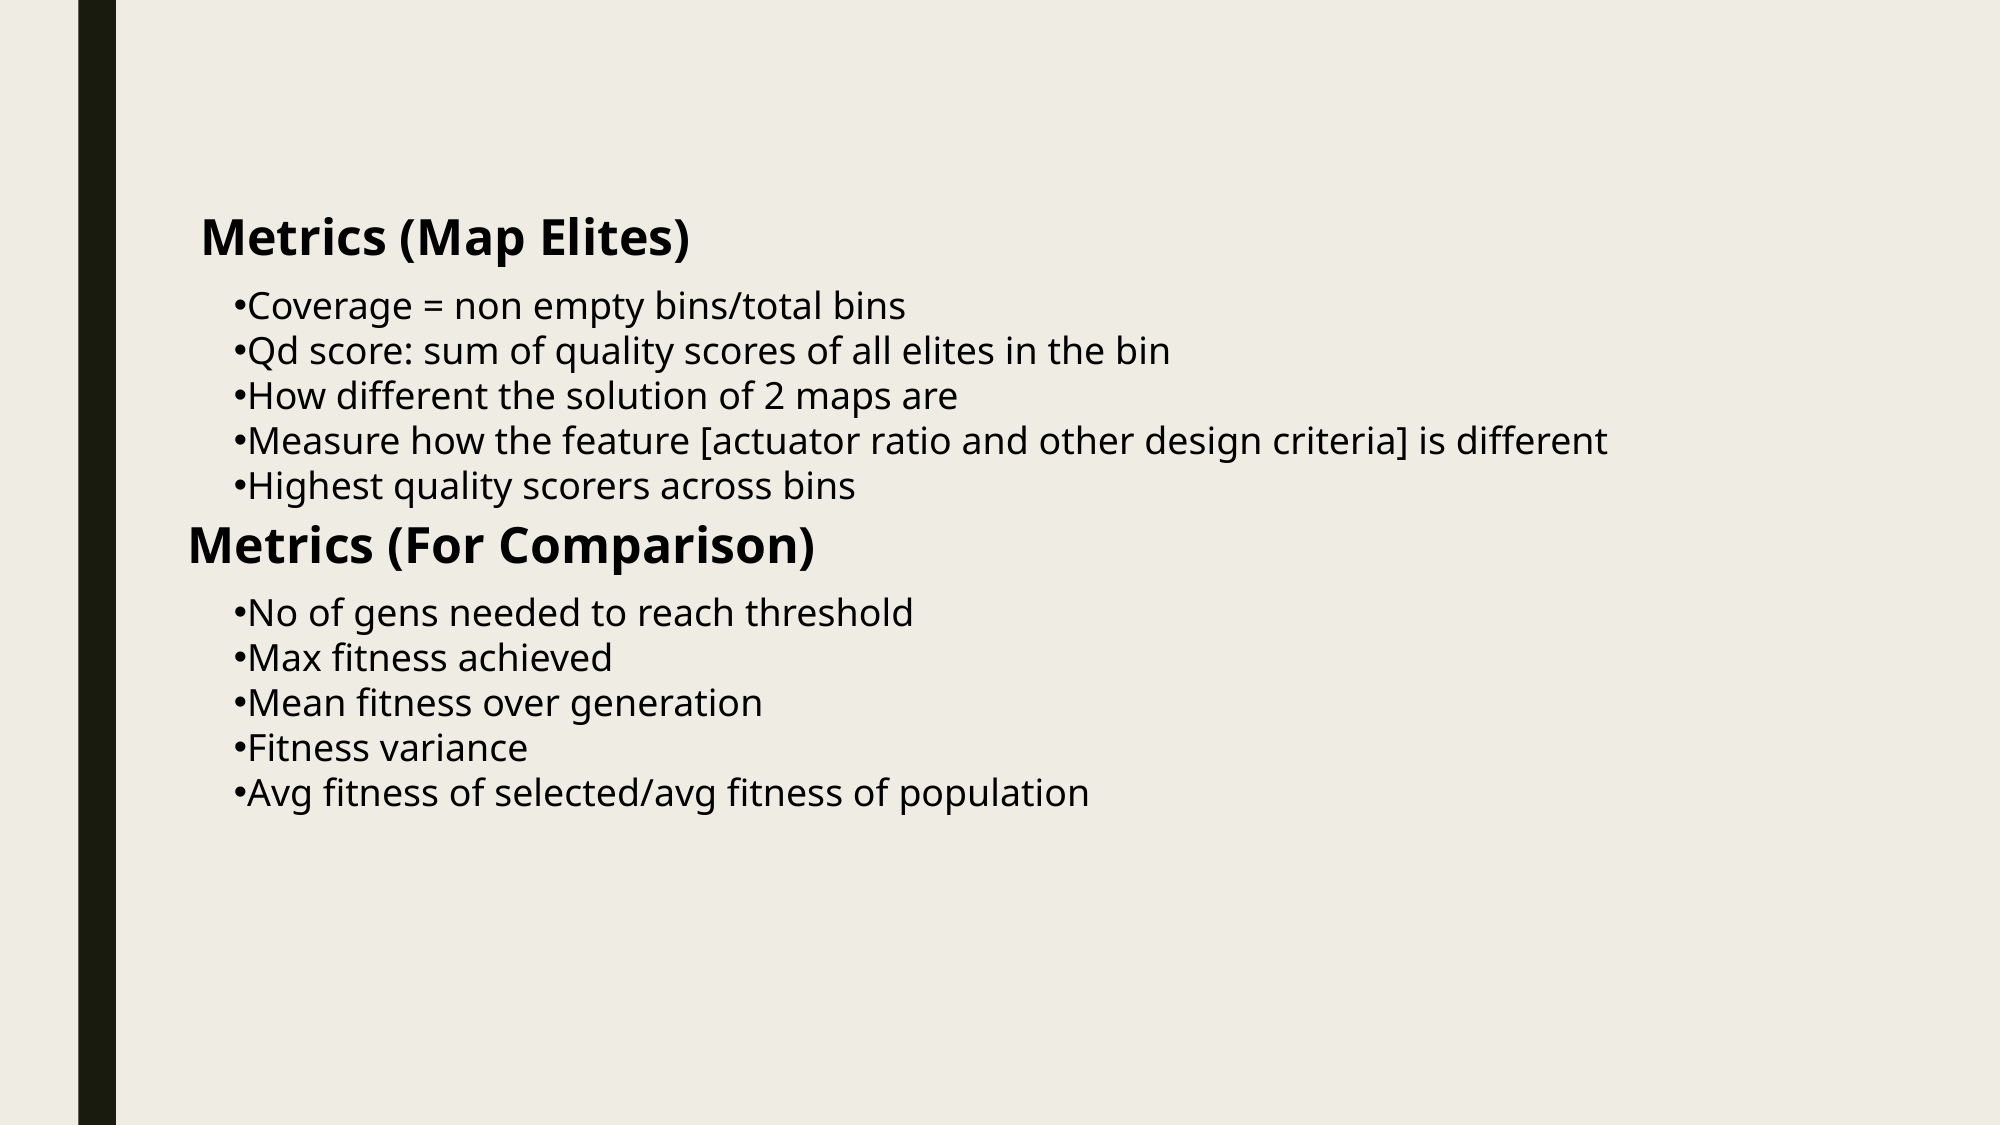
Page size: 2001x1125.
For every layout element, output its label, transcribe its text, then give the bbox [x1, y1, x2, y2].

text_box No of gens needed to reach threshold Max fitness achieved Mean fitness over generation Fitness variance Avg fitness of selected/avg fitness of population [219, 581, 1781, 867]
text_box Metrics (For Comparison) [172, 506, 831, 581]
text_box Metrics (Map Elites) [185, 198, 706, 273]
text_box Coverage = non empty bins/total bins Qd score: sum of quality scores of all elites in the bin How different the solution of 2 maps are Measure how the feature [actuator ratio and other design criteria] is different Highest quality scorers across bins [219, 274, 1781, 560]
